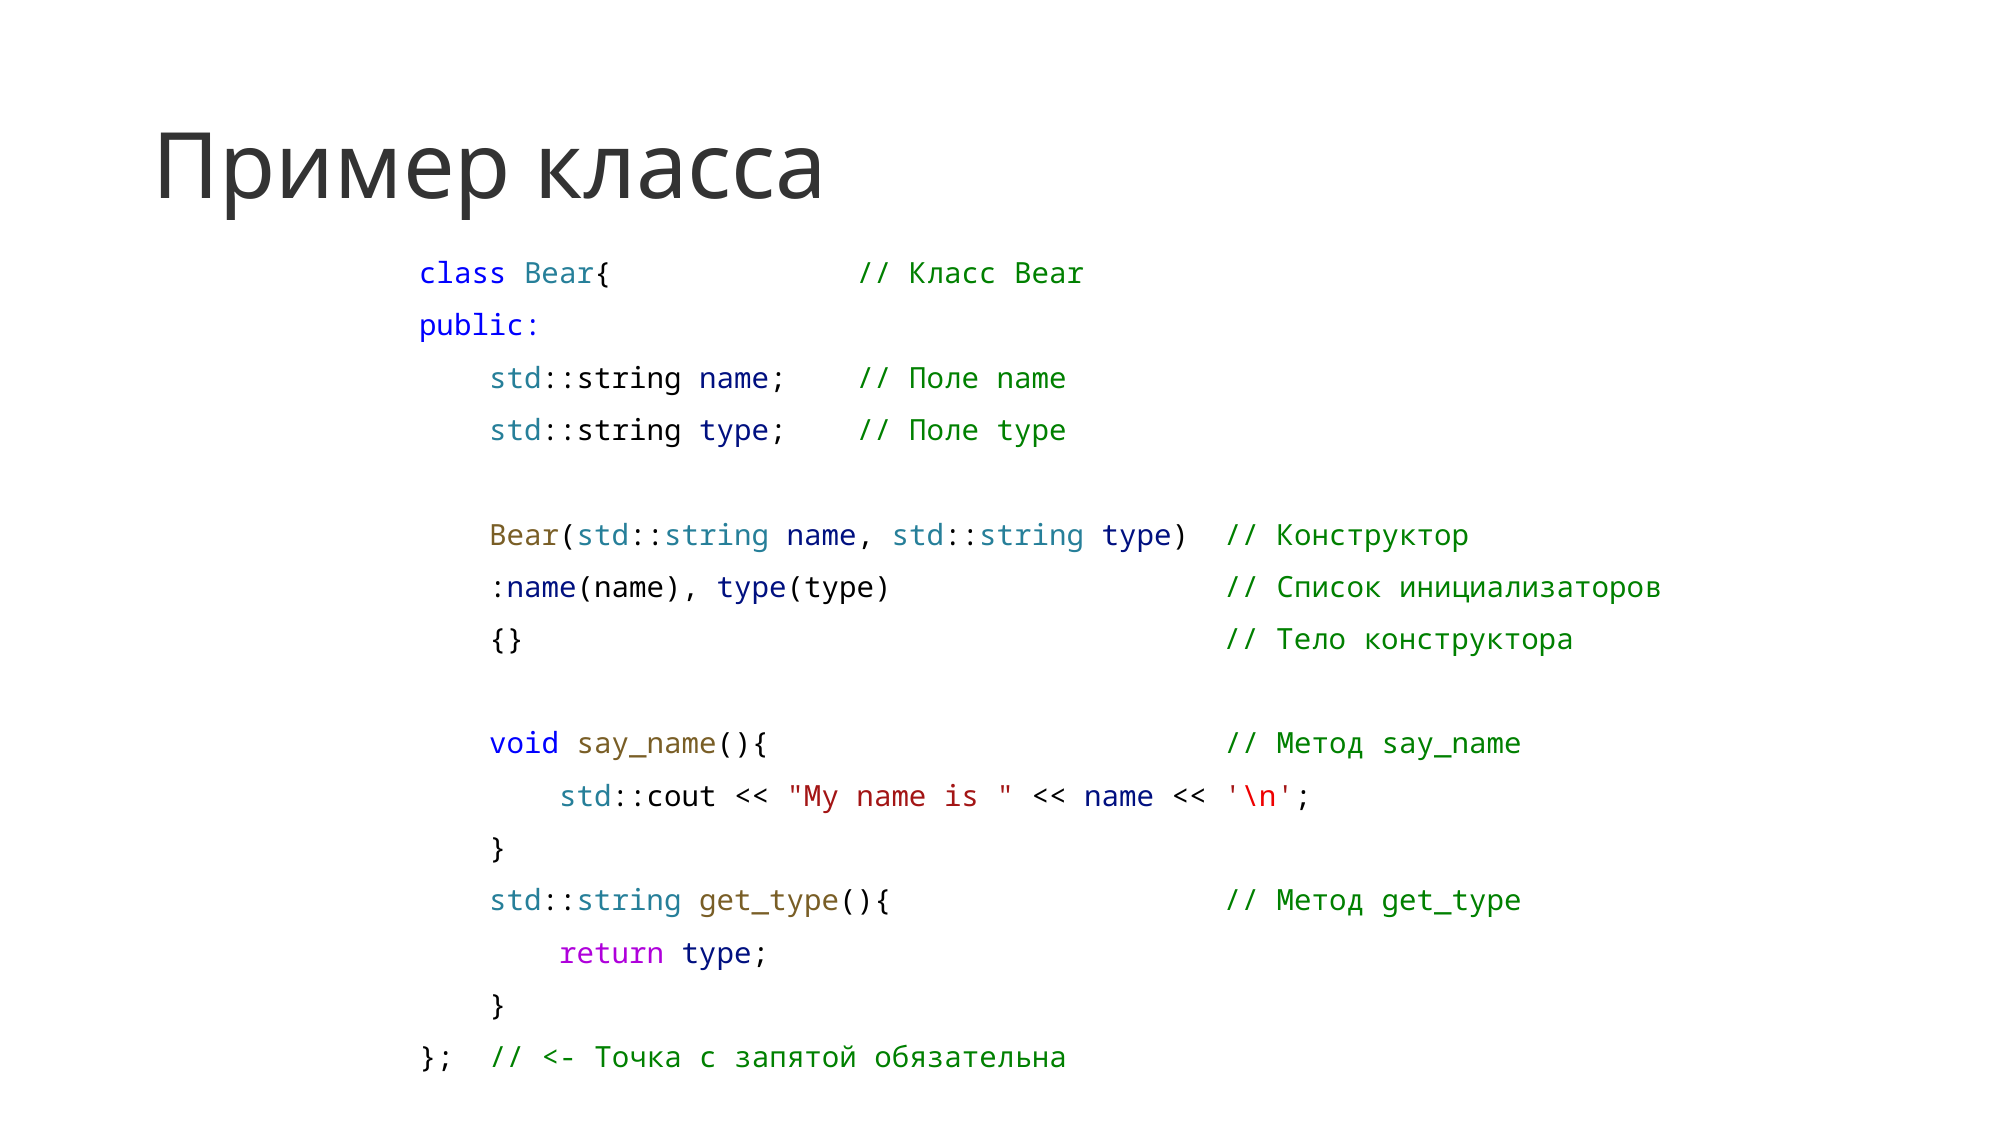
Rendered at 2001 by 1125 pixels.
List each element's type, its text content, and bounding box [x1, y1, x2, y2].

list class Bear{ // Класс Вear public: std::string name; // Поле name std::string type; // Поле type Bear(std::string name, std::string type) // Конструктор :name(name), type(type) // Список инициализаторов {} // Тело конструктора void say_name(){ // Метод say_name std::cout << "My name is " << name << '\n'; } std::string get_type(){ // Метод get_type return type; } }; // <- Точка с запятой обязательна [404, 251, 1863, 1084]
title Пример класса [137, 59, 1863, 278]
